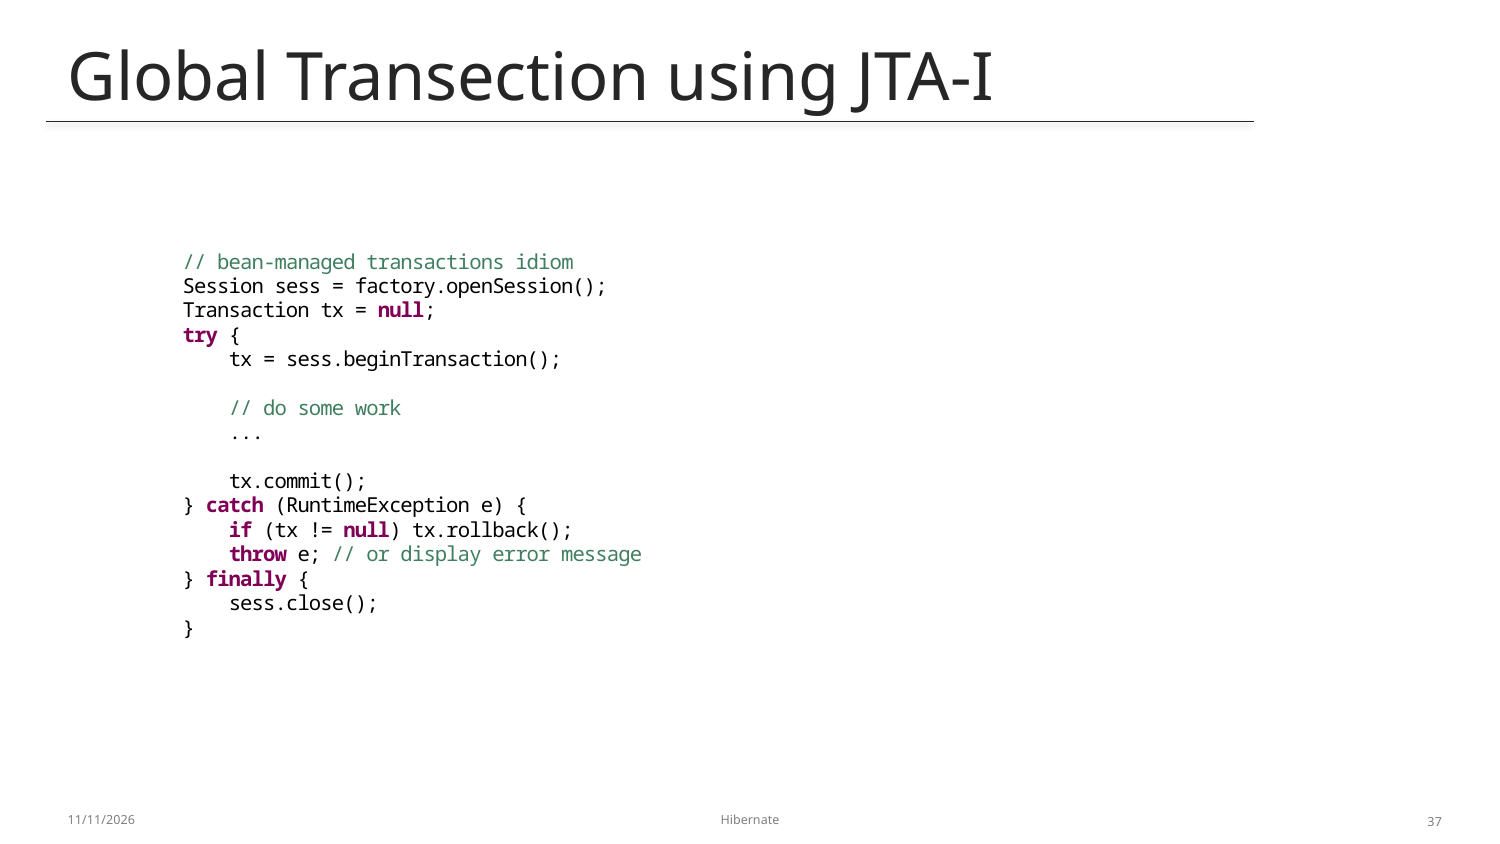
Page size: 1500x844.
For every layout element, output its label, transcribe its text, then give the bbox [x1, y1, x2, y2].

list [182, 250, 1327, 666]
slide_number 37 [1106, 802, 1457, 844]
title Global Transection using JTA-I [52, 32, 1388, 122]
footer Hibernate [512, 798, 988, 844]
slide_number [52, 798, 403, 844]
